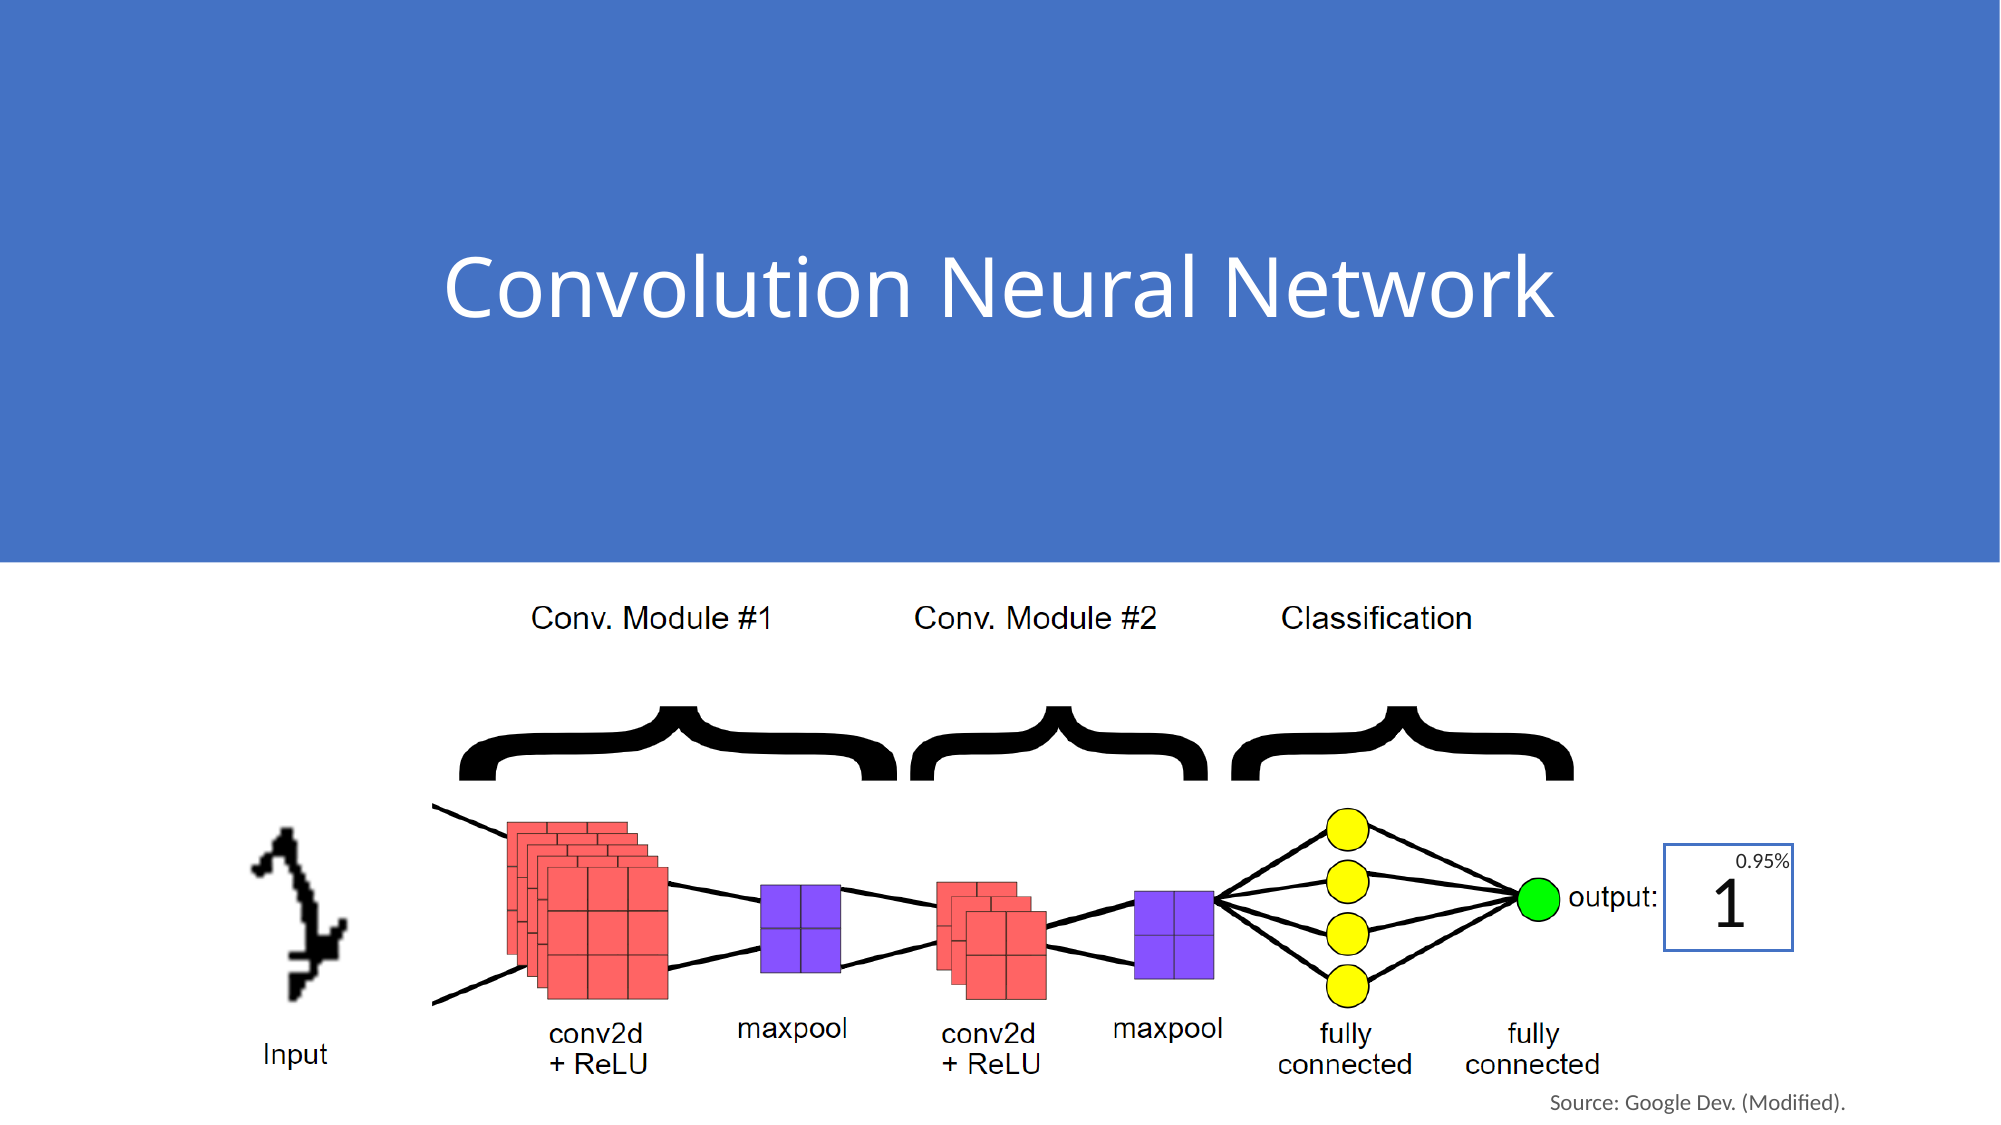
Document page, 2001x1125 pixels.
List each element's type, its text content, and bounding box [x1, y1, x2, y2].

title Convolution Neural Network [157, 211, 1843, 369]
text_box [0, 563, 2000, 1125]
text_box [188, 577, 1869, 1124]
text_box [0, 0, 2000, 563]
